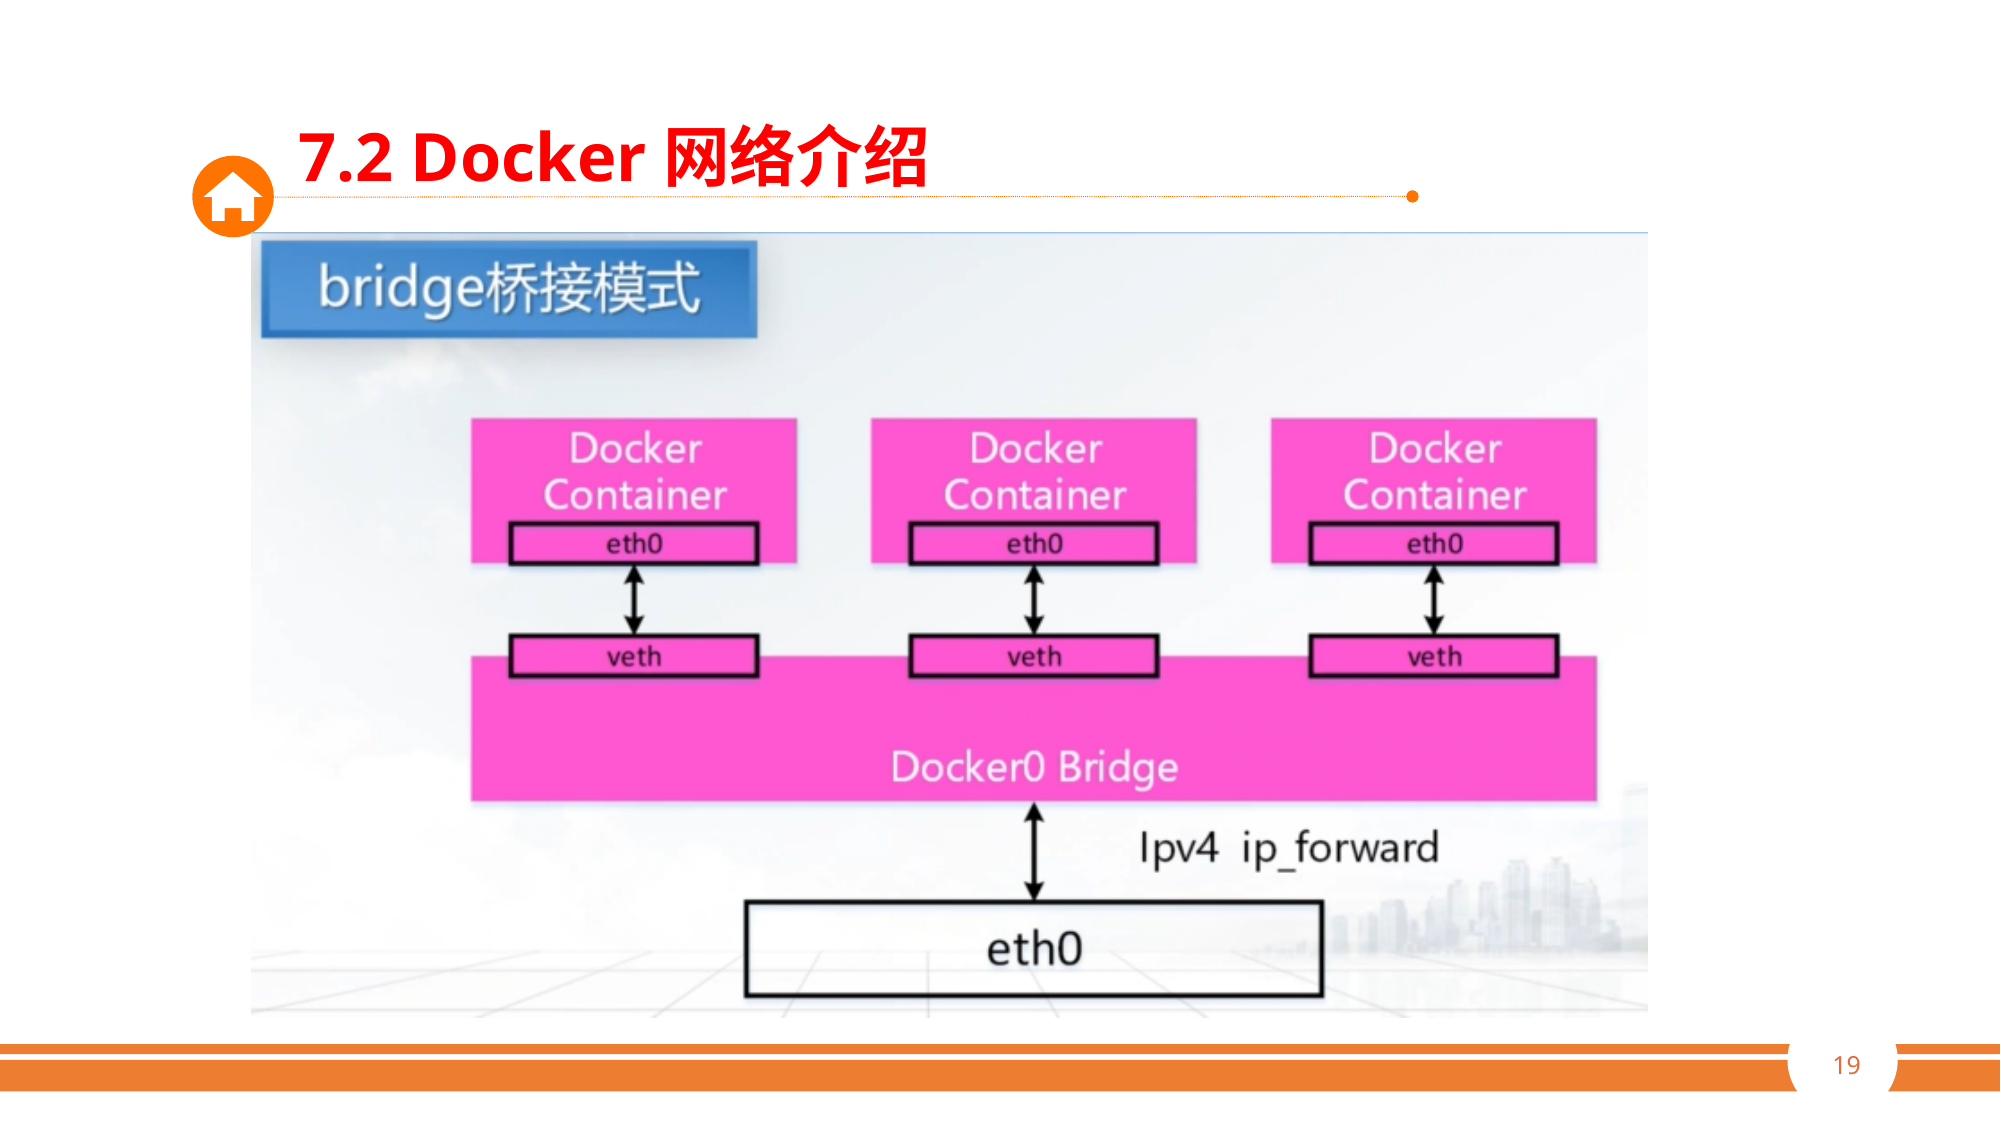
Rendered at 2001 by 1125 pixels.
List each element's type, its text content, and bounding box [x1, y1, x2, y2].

slide_number 19 [1409, 1036, 1877, 1097]
text_box 7.2 Docker网络介绍 [283, 107, 1284, 202]
picture [251, 232, 1648, 1018]
